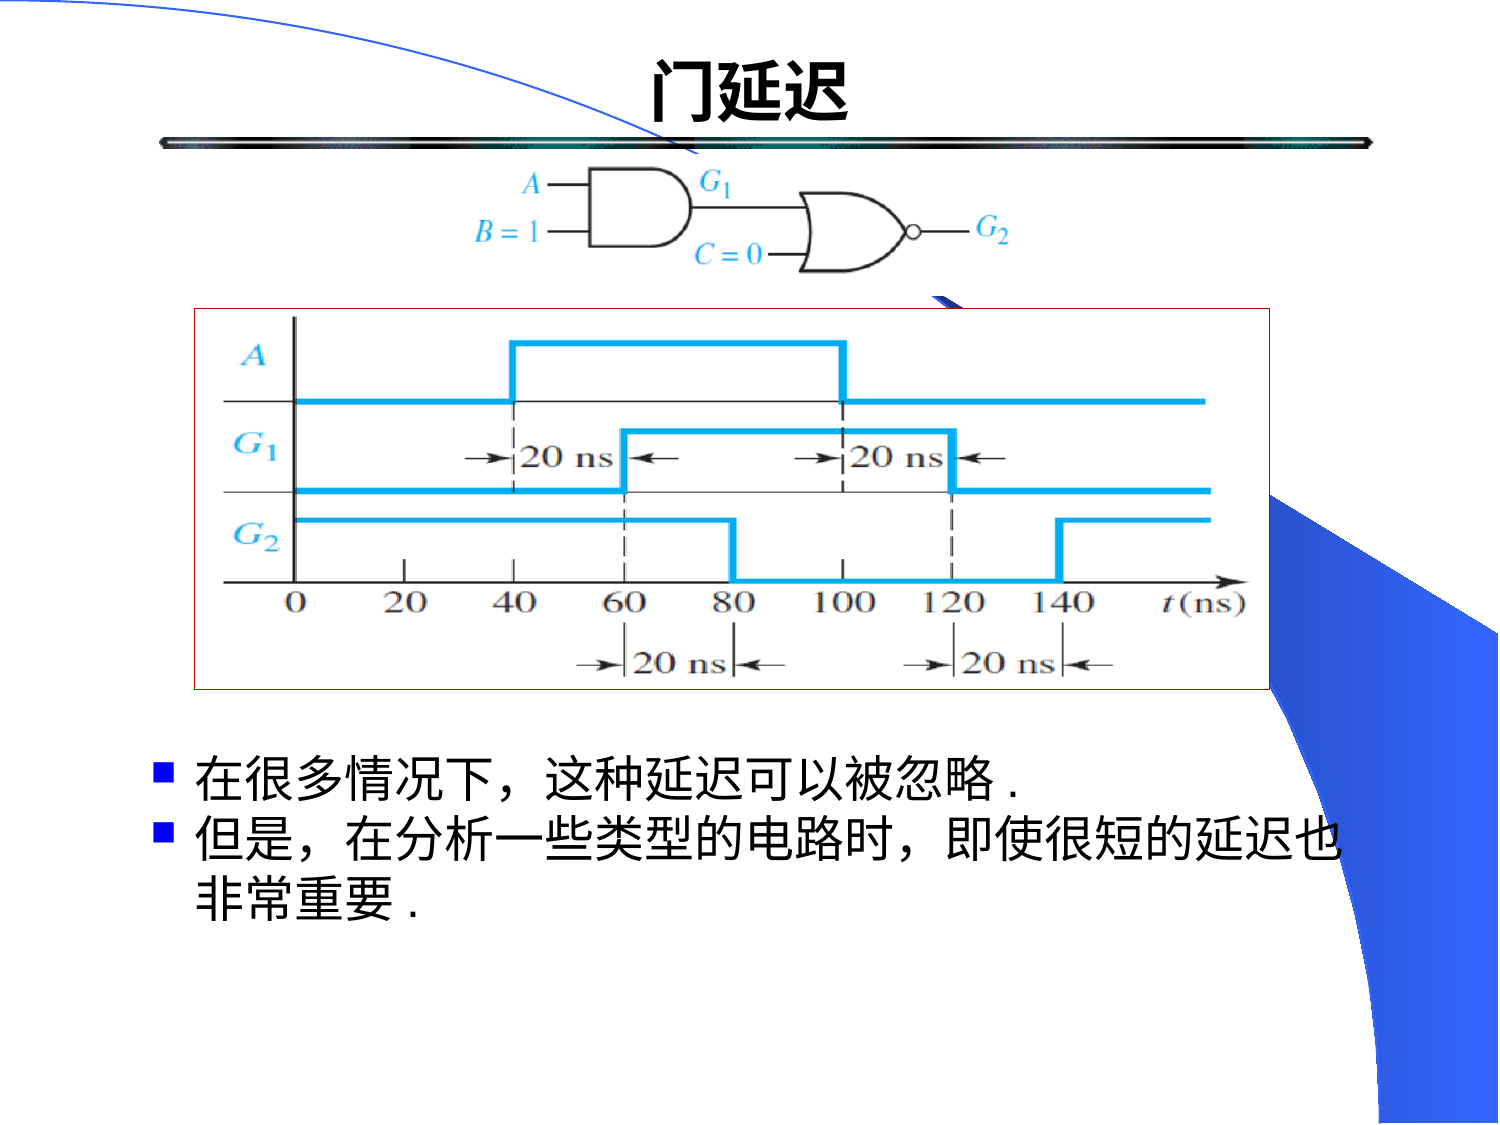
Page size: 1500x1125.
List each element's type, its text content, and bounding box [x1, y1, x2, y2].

text_box 门延迟 [0, 42, 1500, 137]
picture [194, 308, 1270, 690]
picture [159, 136, 1377, 149]
text_box 在很多情况下，这种延迟可以被忽略. 但是，在分析一些类型的电路时，即使很短的延迟也非常重要. [135, 739, 1400, 935]
picture [454, 153, 1034, 296]
